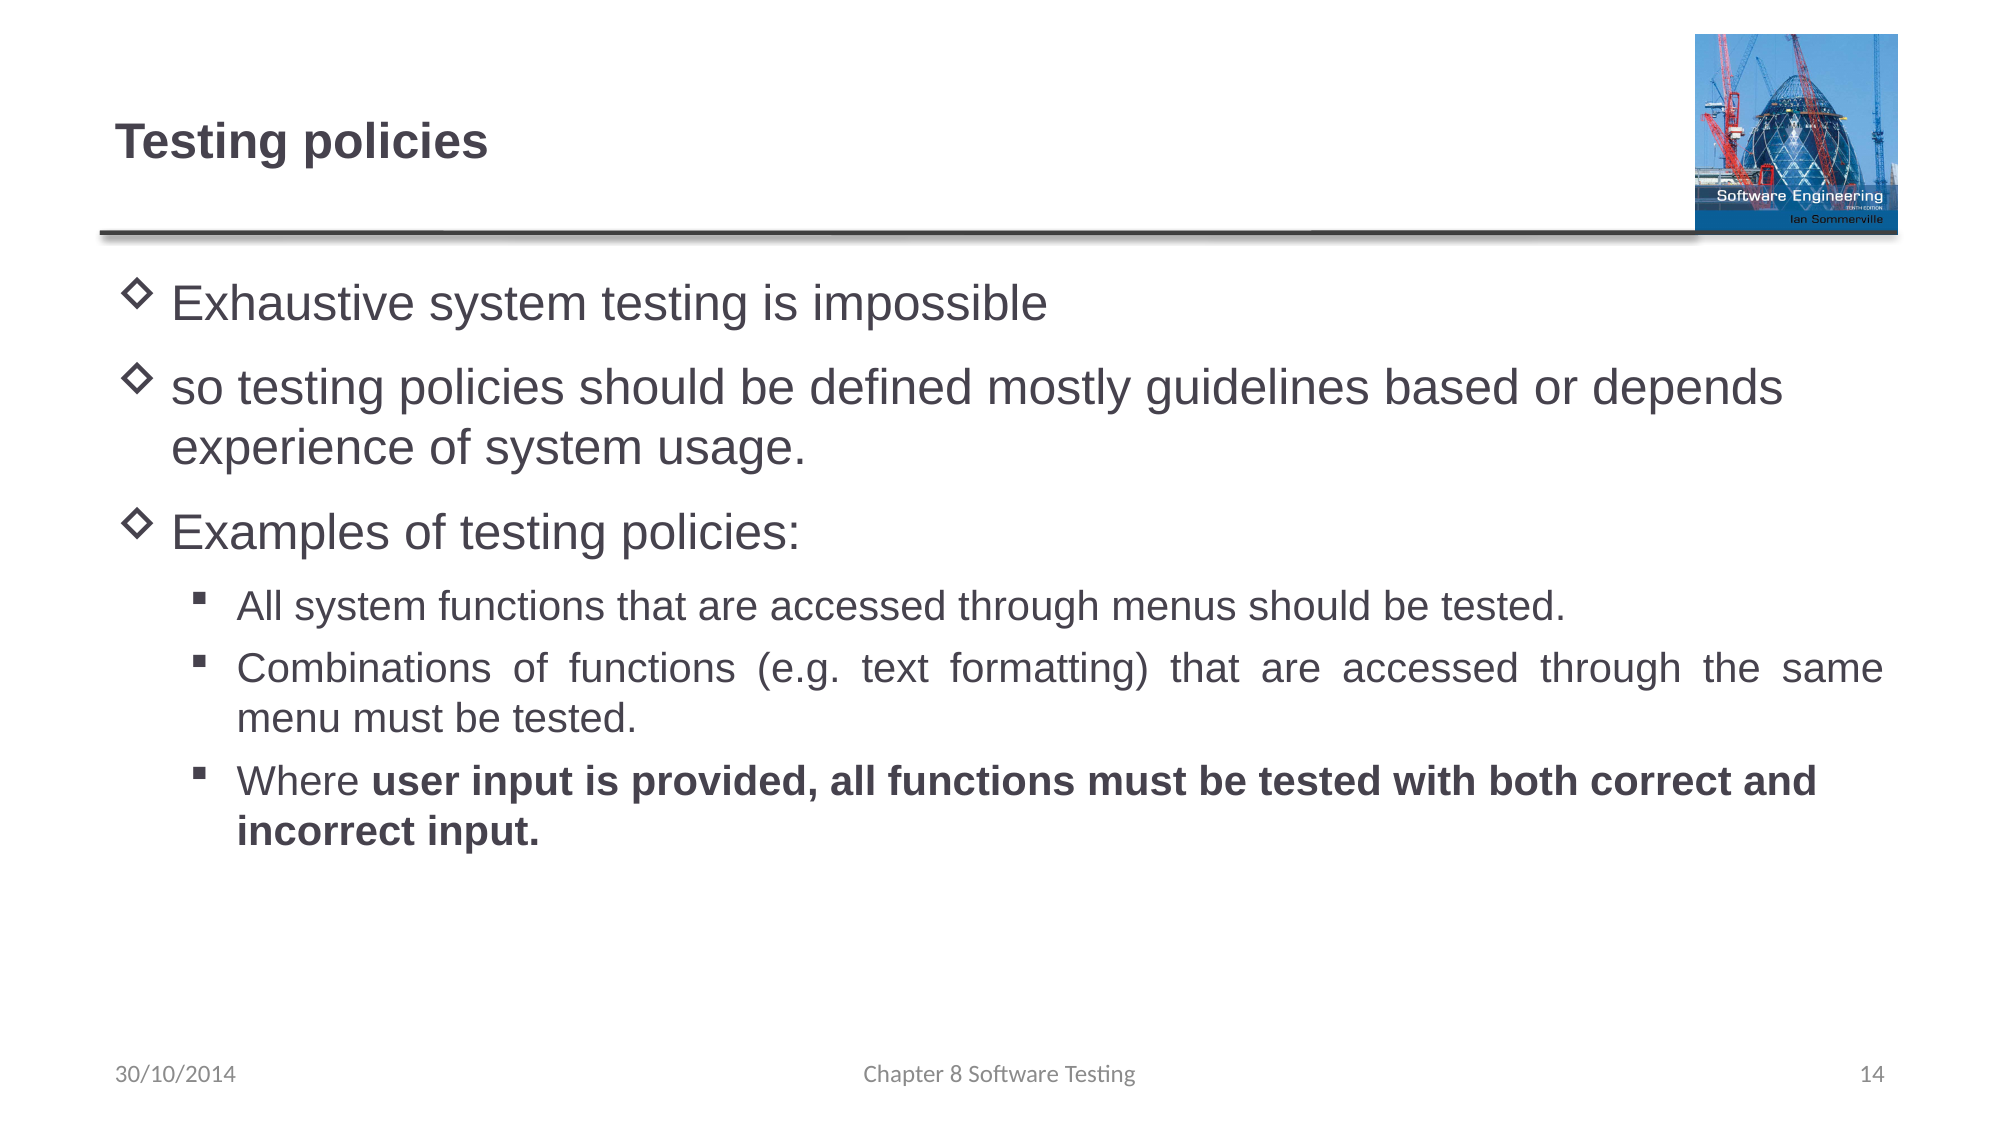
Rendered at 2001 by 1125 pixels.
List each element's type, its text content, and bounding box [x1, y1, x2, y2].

title Testing policies [99, 44, 1696, 233]
list Exhaustive system testing is impossible so testing policies should be defined mostly guidelines based or depends experience of system usage. Examples of testing policies: All system functions that are accessed through menus should be tested. Combinations of functions (e.g. text formatting) that are accessed through the same menu must be tested. Where user input is provided, all functions must be tested with both correct and incorrect input. [99, 262, 1900, 1005]
footer Chapter 8 Software Testing [683, 1042, 1317, 1103]
slide_number 14 [1433, 1042, 1900, 1103]
picture [1695, 34, 1898, 230]
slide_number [99, 1042, 567, 1103]
